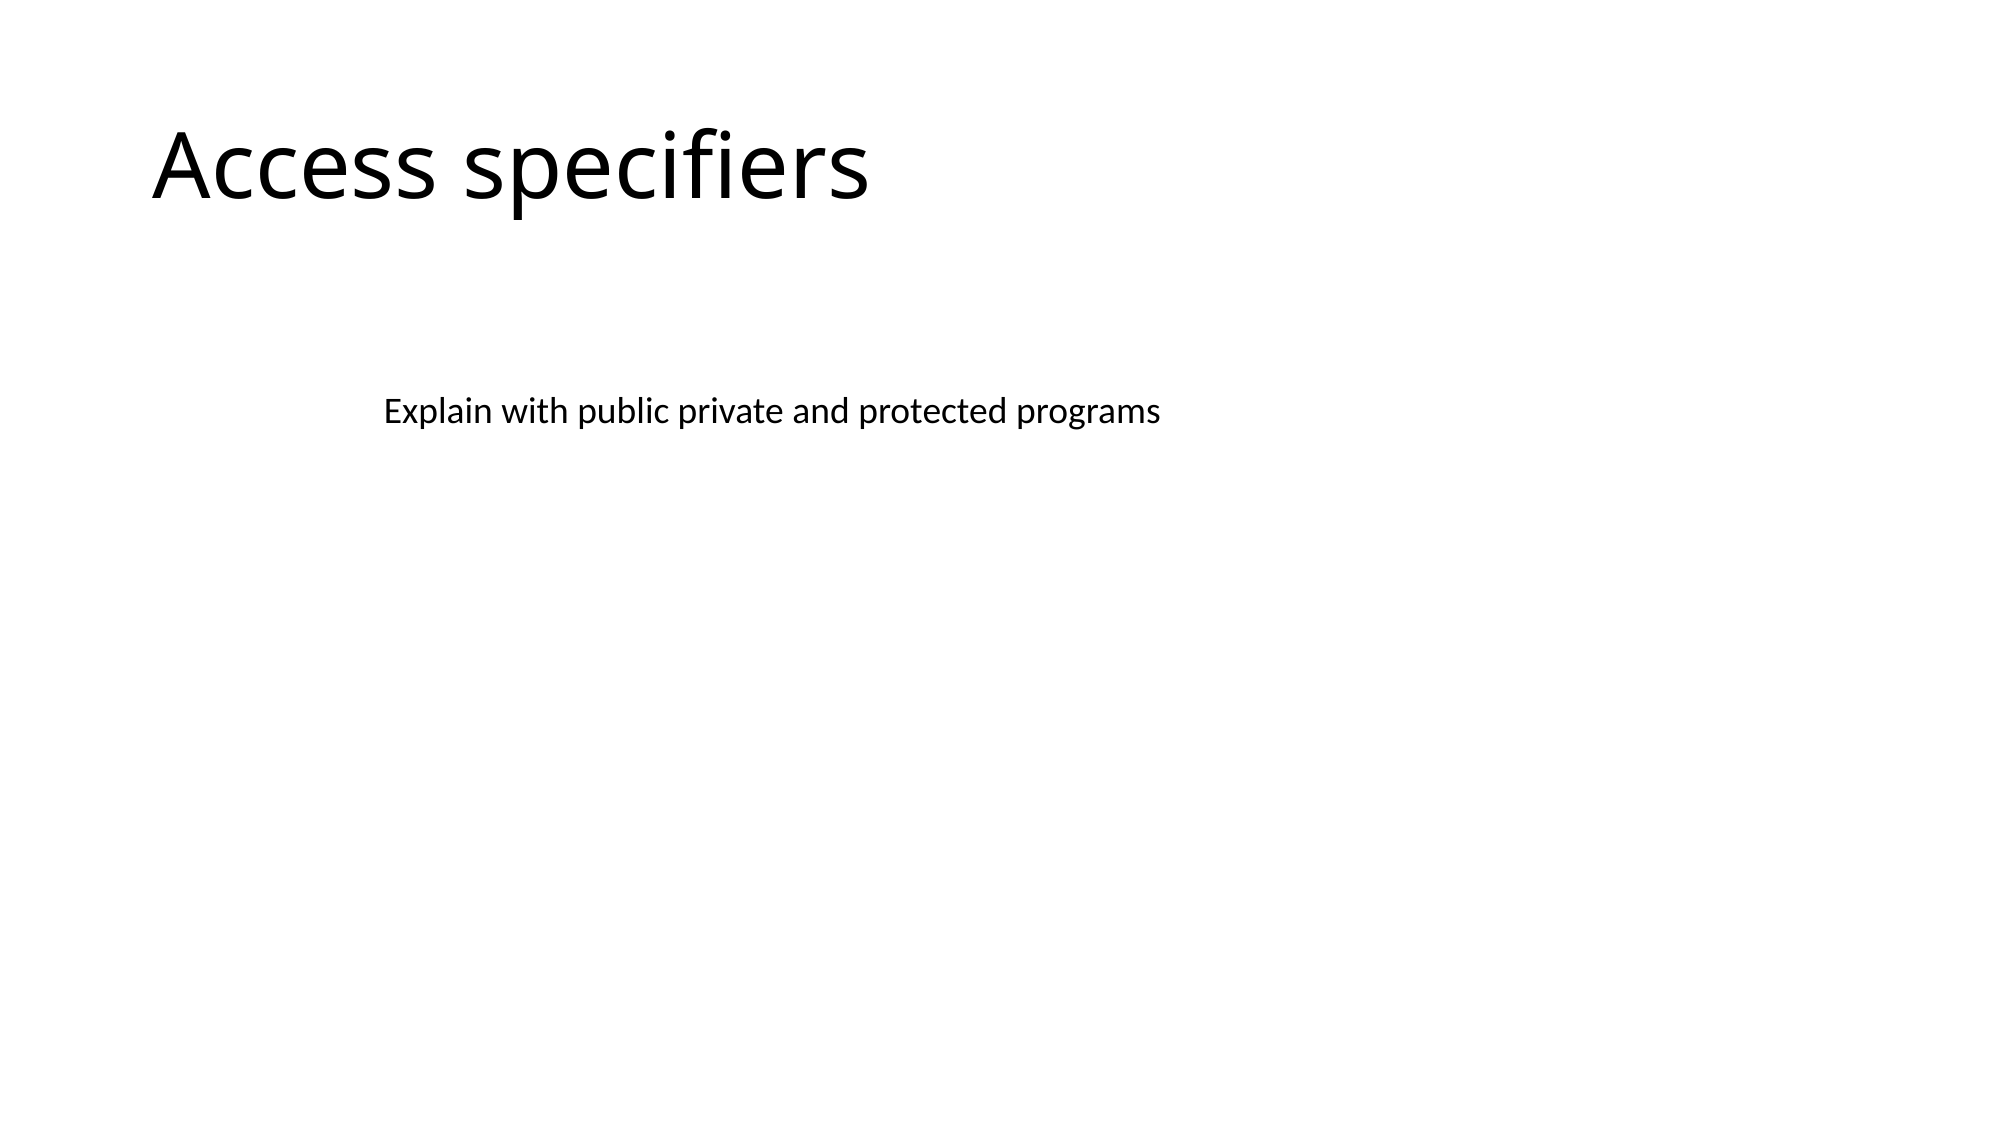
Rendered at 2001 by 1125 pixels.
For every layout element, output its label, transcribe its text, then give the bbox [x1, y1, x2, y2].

text_box Explain with public private and protected programs [369, 378, 1177, 439]
title Access specifiers [137, 59, 1863, 278]
